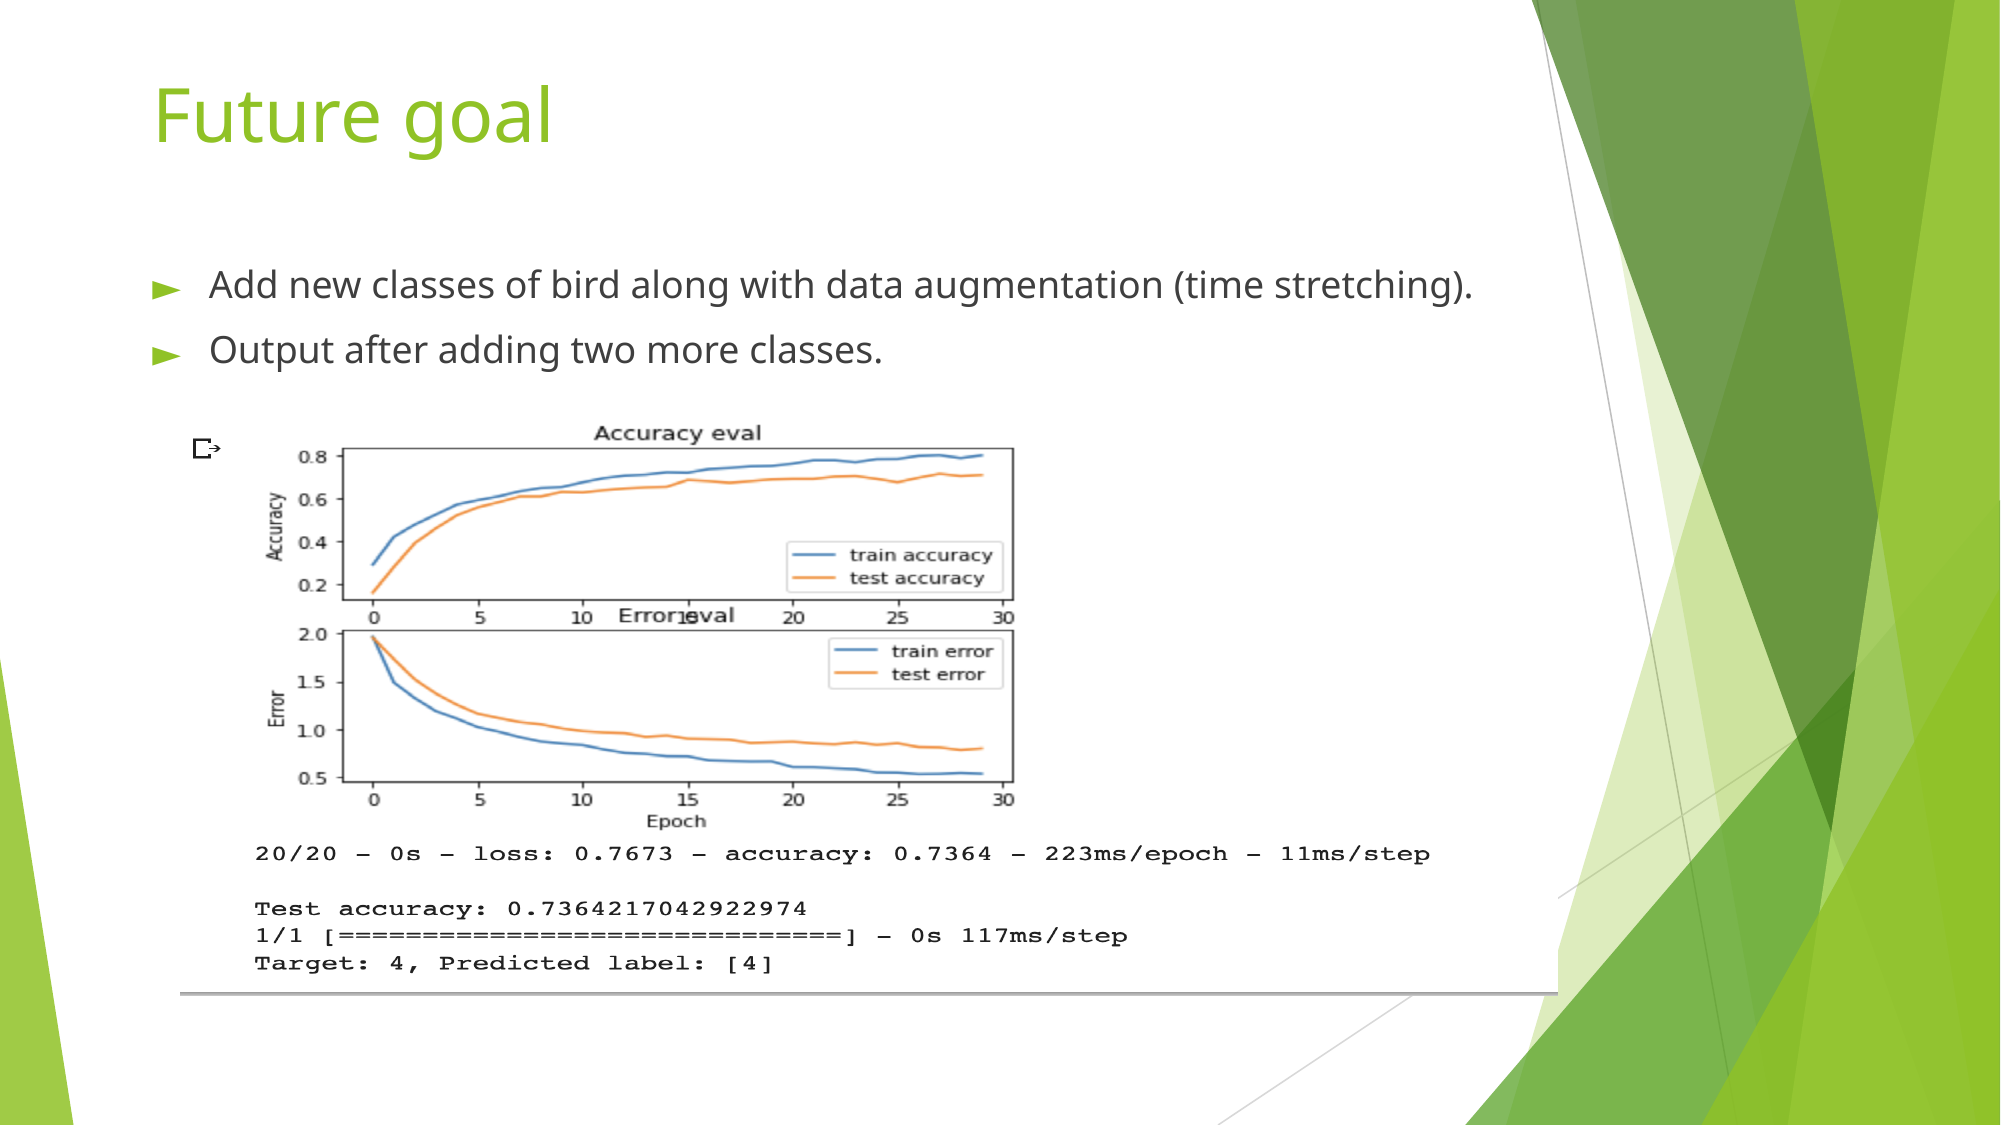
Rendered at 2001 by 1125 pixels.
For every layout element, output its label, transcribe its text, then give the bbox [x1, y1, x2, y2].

list Add new classes of bird along with data augmentation (time stretching). Output after adding two more classes. [137, 253, 1863, 1014]
title Future goal [137, 59, 1863, 211]
picture [180, 419, 1558, 997]
